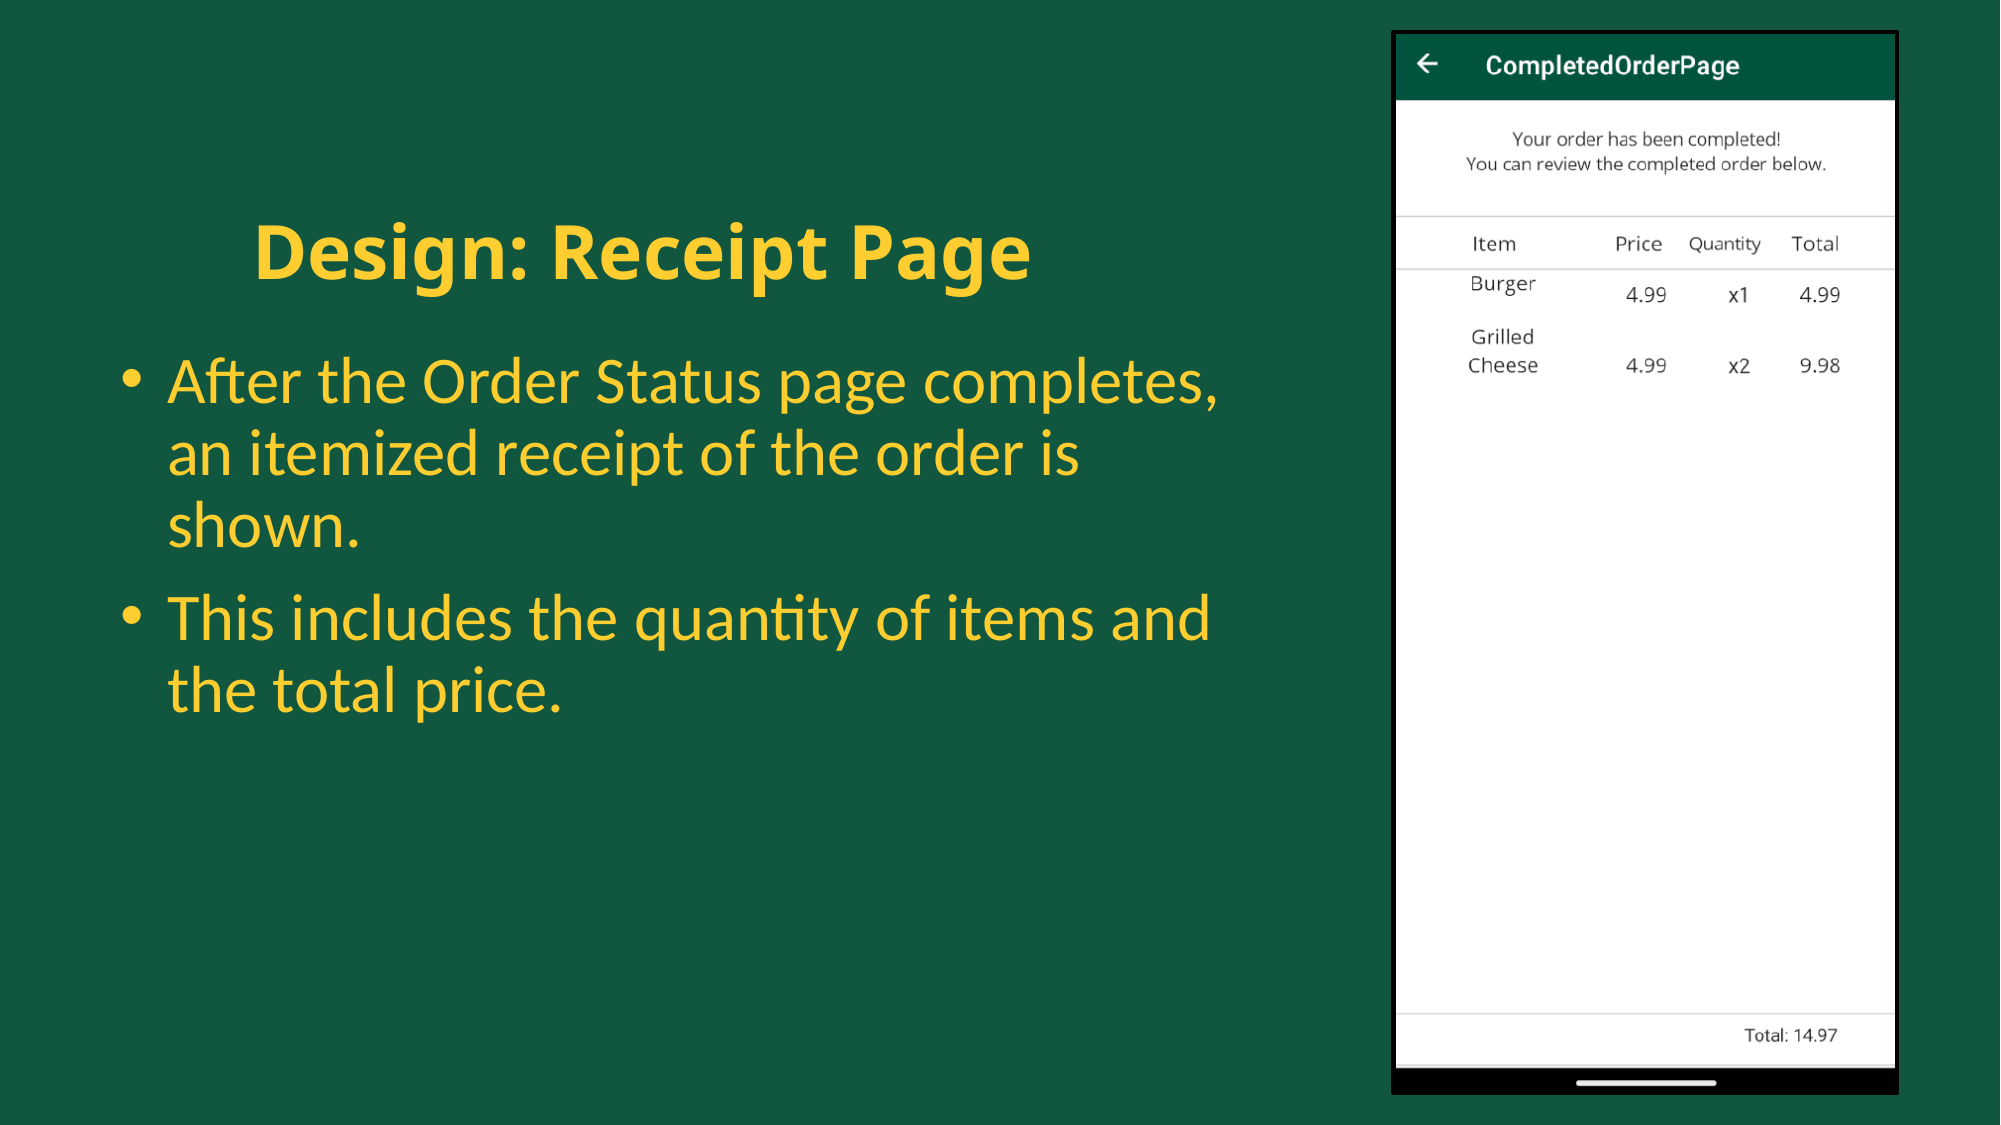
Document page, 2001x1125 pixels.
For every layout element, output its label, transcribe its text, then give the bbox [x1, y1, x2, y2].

text_box Design: Receipt Page [122, 188, 1162, 304]
picture [1396, 34, 1895, 1091]
text_box After the Order Status page completes, an itemized receipt of the order is shown. This includes the quantity of items and the total price. [105, 338, 1305, 879]
